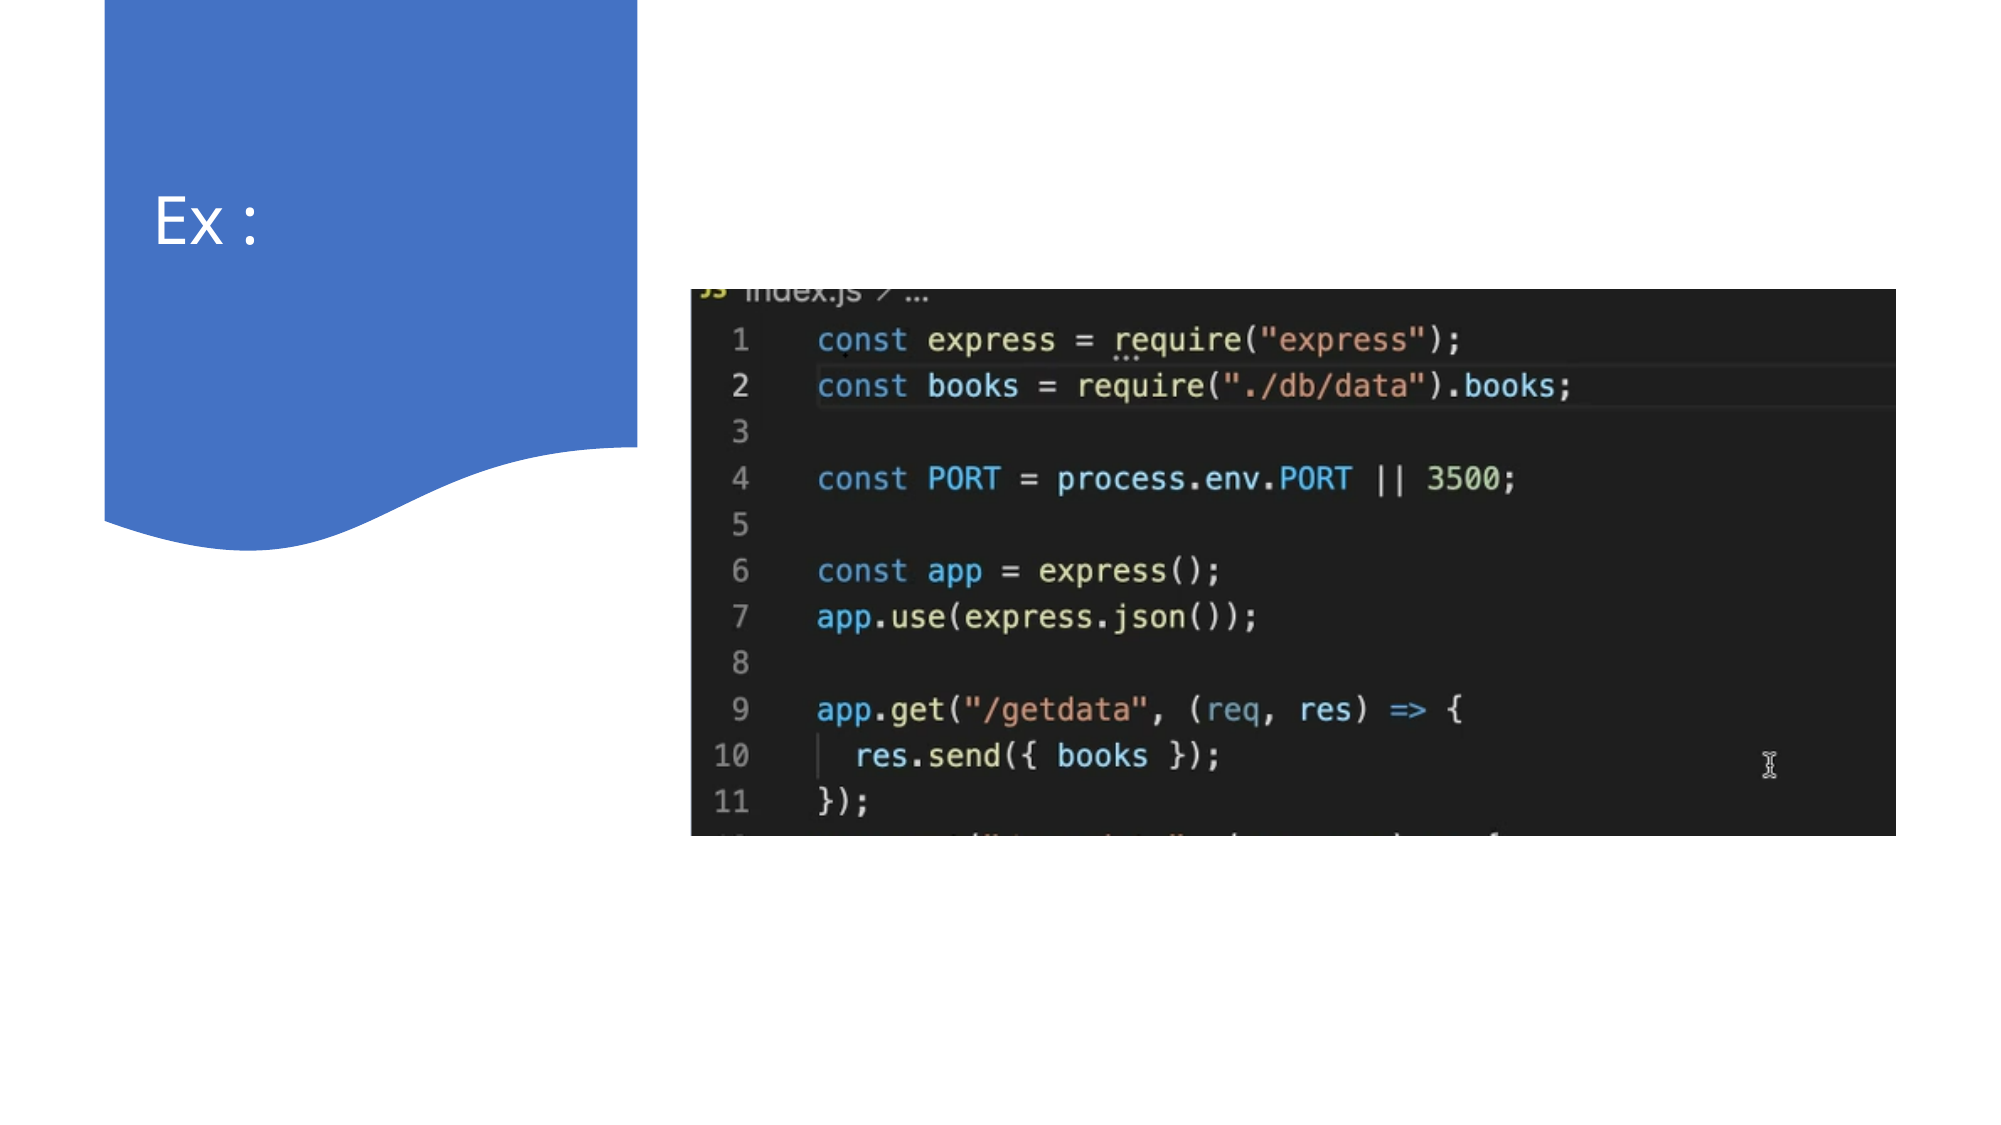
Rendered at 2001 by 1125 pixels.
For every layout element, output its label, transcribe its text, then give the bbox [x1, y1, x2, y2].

text_box [103, 0, 639, 552]
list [690, 289, 1896, 836]
title Ex : [137, 28, 604, 417]
